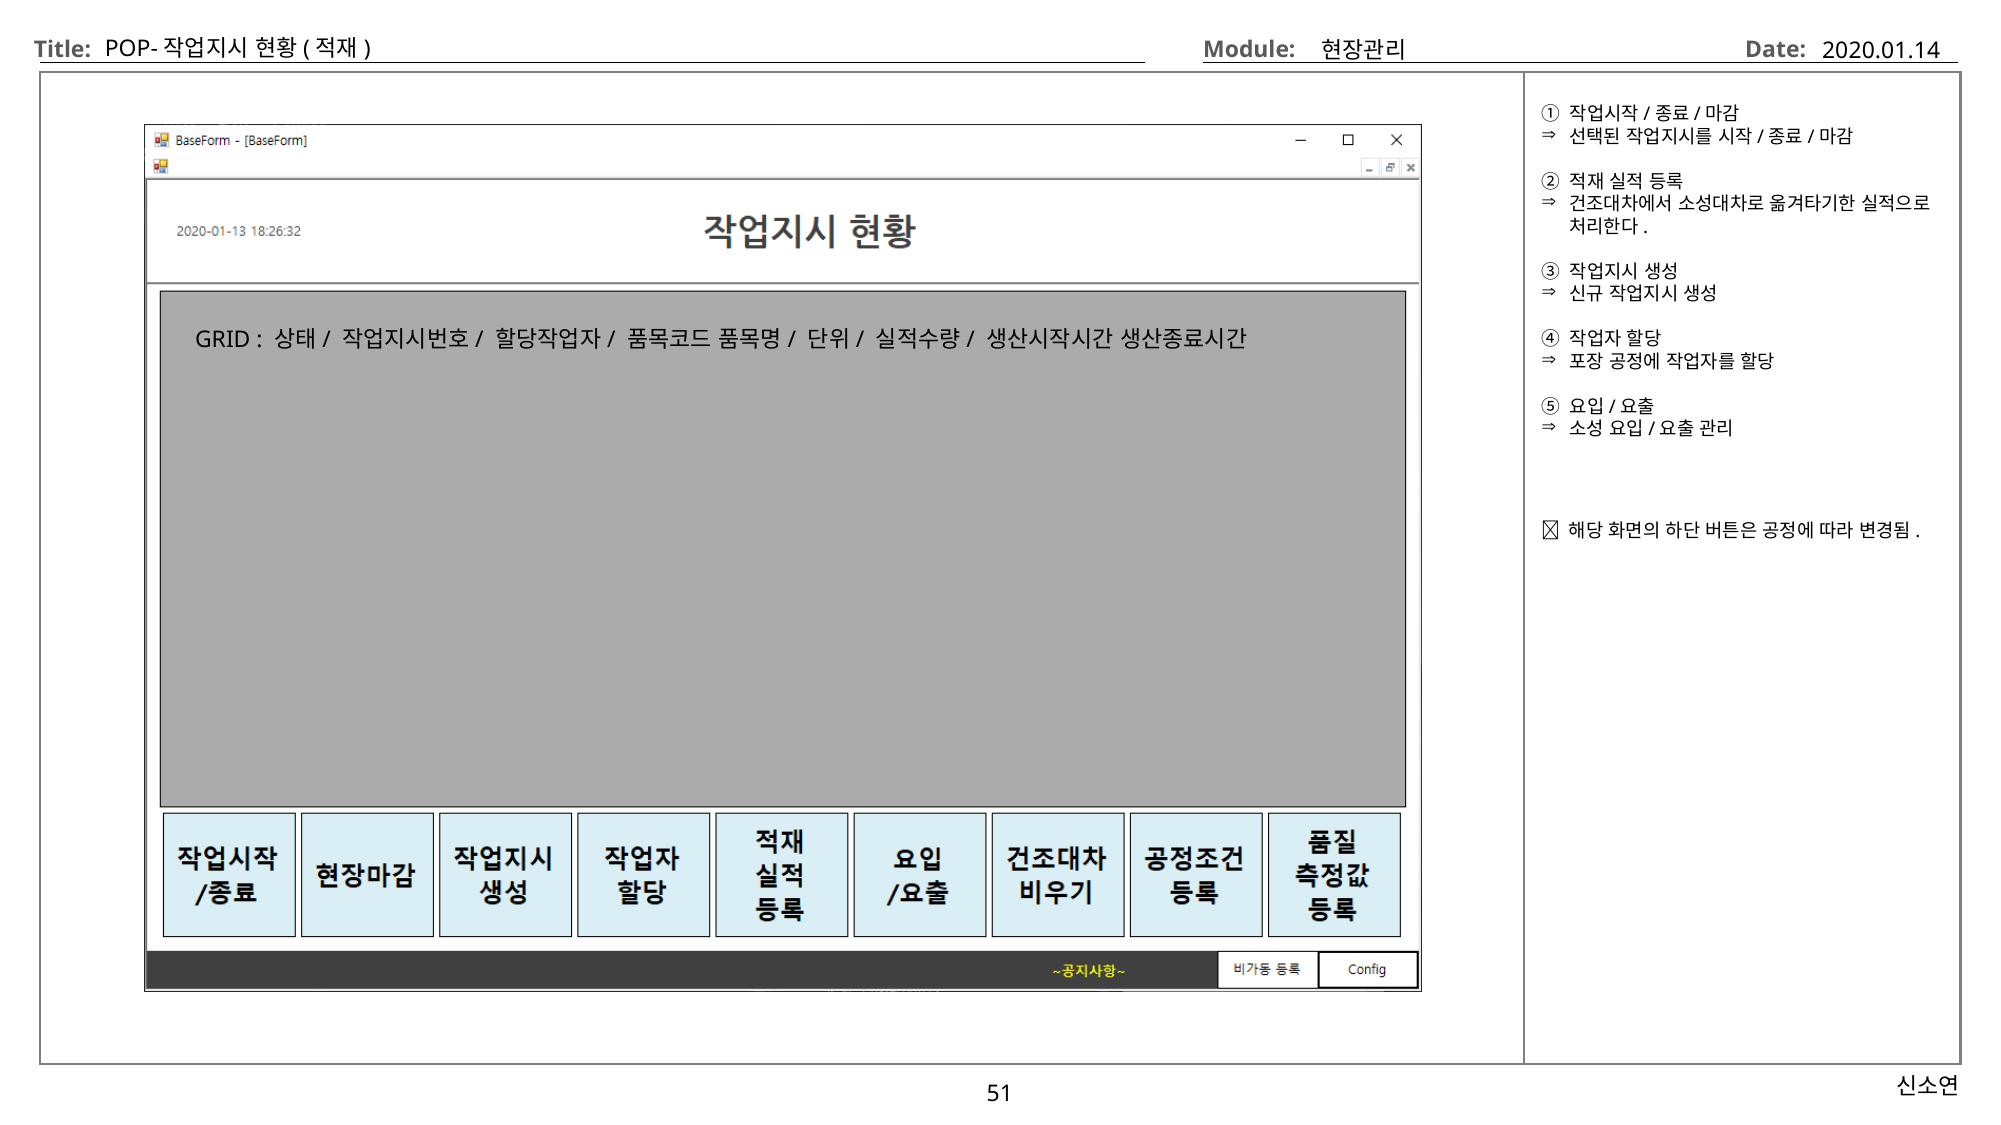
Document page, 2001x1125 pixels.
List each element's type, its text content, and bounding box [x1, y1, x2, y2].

title POP-작업지시 현황(적재) [104, 31, 1123, 67]
list 신소연 [1526, 1067, 1960, 1103]
list 2020.01.14 [1822, 31, 1990, 67]
text_box ① 작업시작/종료/마감 선택된 작업지시를 시작/종료/마감 ② 적재 실적 등록 건조대차에서 소성대차로 옮겨타기한 실적으로 처리한다. ③ 작업지시 생성 신규 작업지시 생성 ④ 작업자 할당 포장 공정에 작업자를 할당 ⑤ 요입/요출 소성 요입/요출 관리  해당 화면의 하단 버튼은 공정에 따라 변경됨. [1526, 72, 1960, 582]
picture [144, 124, 1422, 992]
list 현장관리 [1321, 31, 1651, 67]
